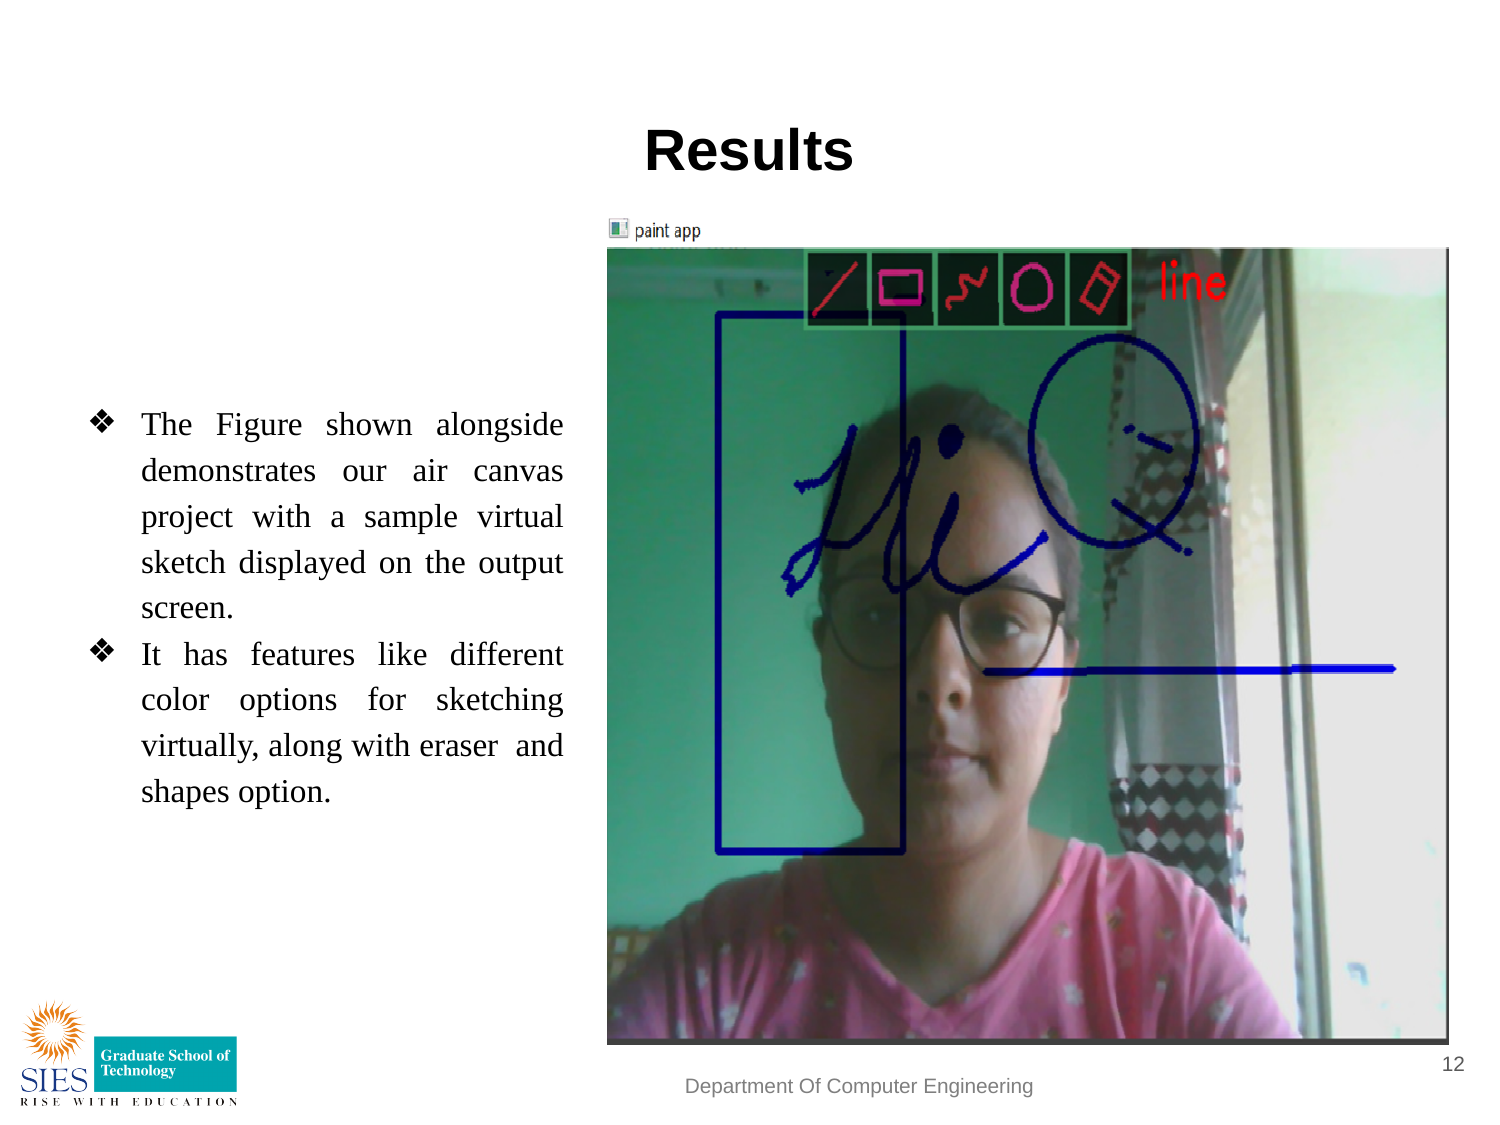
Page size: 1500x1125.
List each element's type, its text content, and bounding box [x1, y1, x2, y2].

picture [20, 998, 237, 1106]
title Results [51, 97, 1449, 184]
slide_number 12 [1389, 1019, 1480, 1106]
picture [606, 210, 1450, 1045]
list The Figure shown alongside demonstrates our air canvas project with a sample virtual sketch displayed on the output screen. It has features like different color options for sketching virtually, along with eraser and shapes option. [51, 252, 580, 1000]
